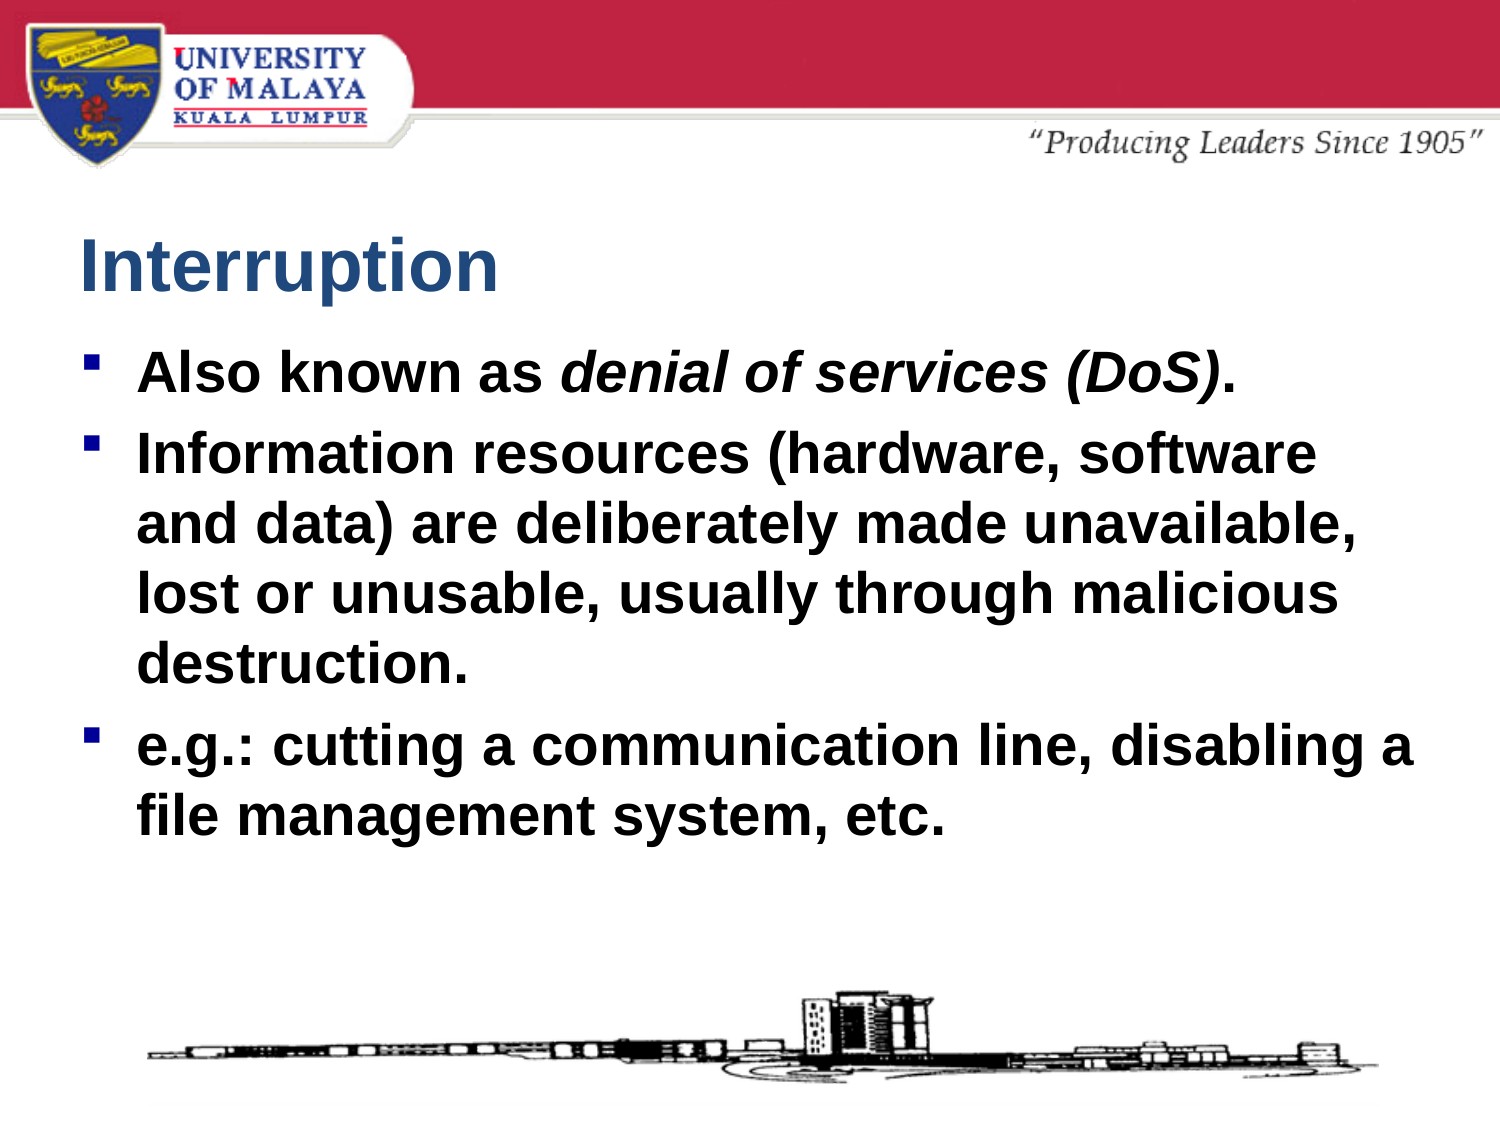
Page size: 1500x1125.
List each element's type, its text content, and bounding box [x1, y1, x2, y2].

list Also known as denial of services (DoS). Information resources (hardware, software and data) are deliberately made unavailable, lost or unusable, usually through malicious destruction. e.g.: cutting a communication line, disabling a file management system, etc. [64, 326, 1451, 988]
picture [0, 0, 1500, 169]
picture [147, 989, 1379, 1106]
title Interruption [64, 150, 1448, 315]
